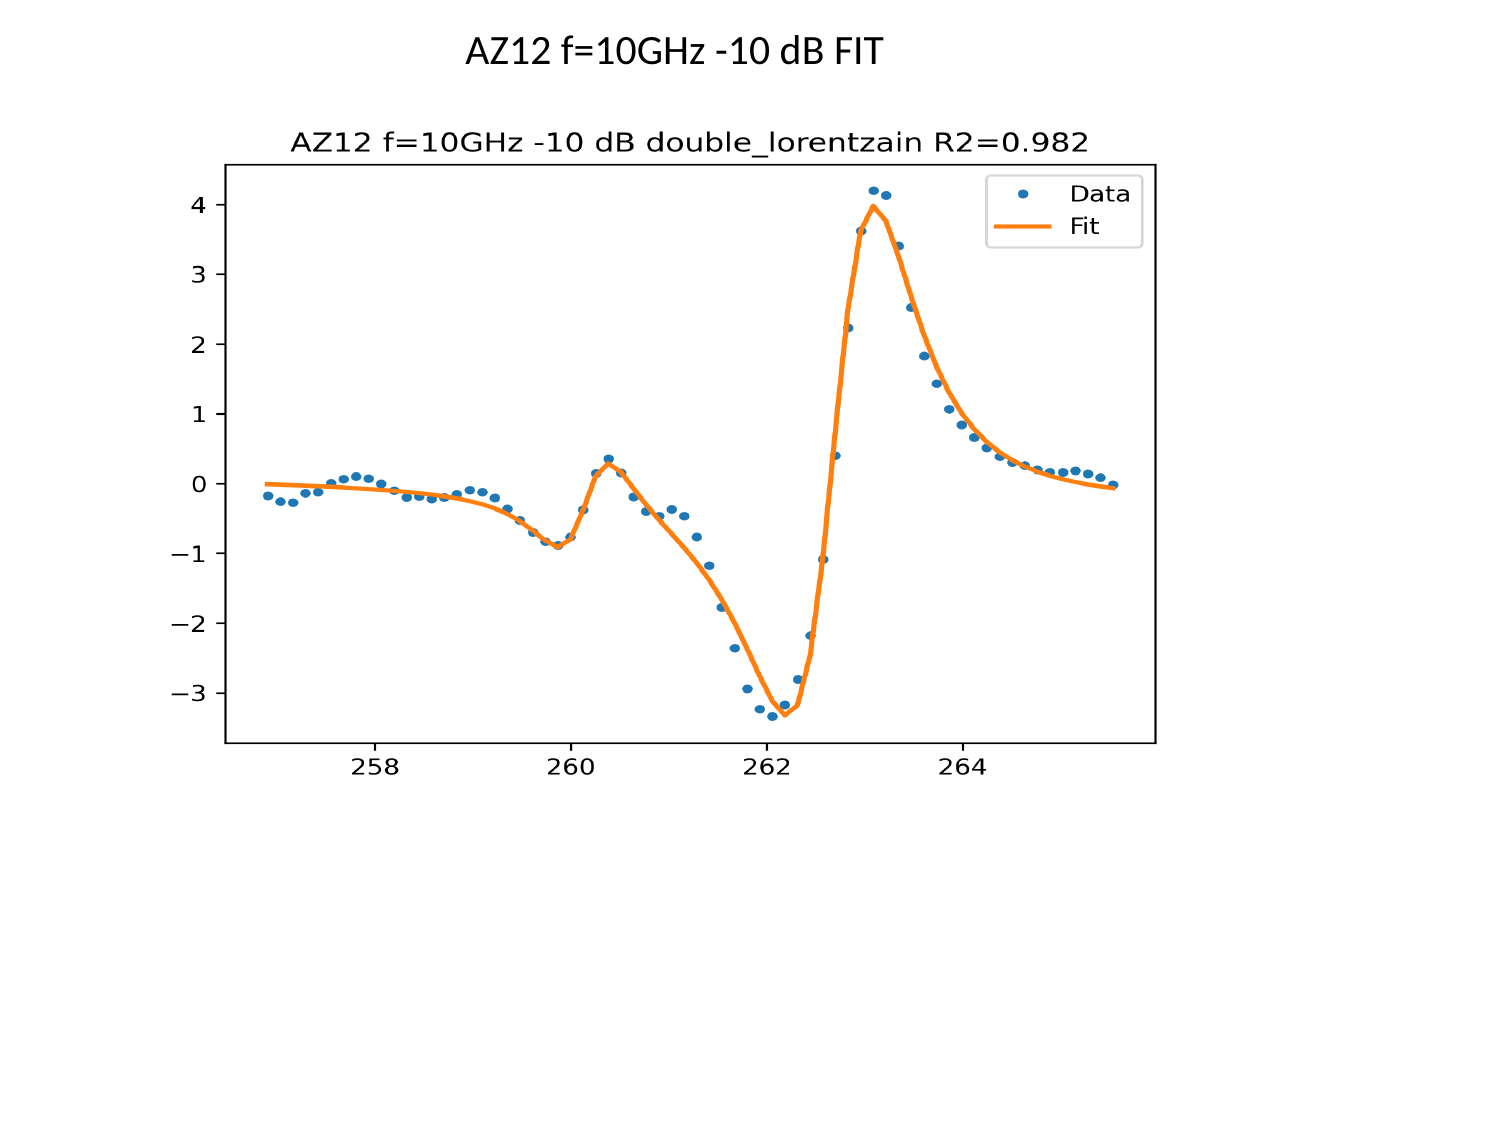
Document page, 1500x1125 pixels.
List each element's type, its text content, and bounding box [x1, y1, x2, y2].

text_box AZ12 f=10GHz -10 dB FIT [450, 15, 900, 73]
picture [74, 74, 1276, 826]
